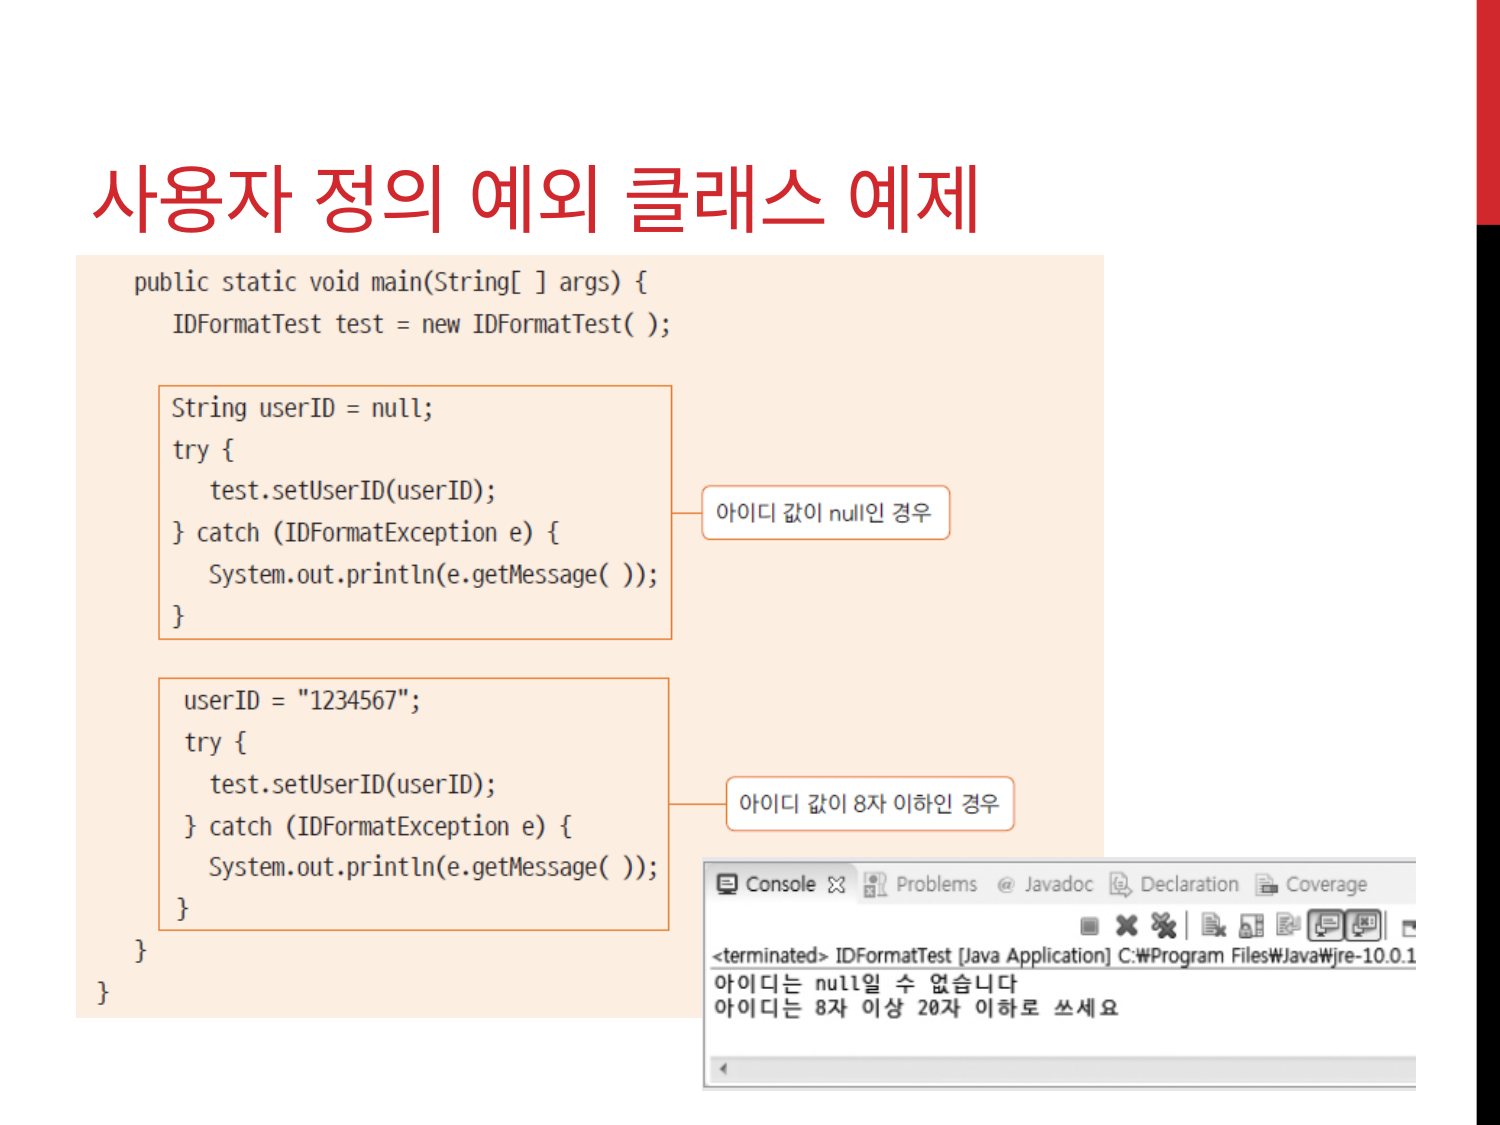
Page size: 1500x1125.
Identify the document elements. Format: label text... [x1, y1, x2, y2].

title 사용자 정의 예외 클래스 예제 [75, 25, 1329, 250]
picture [76, 254, 1416, 1092]
